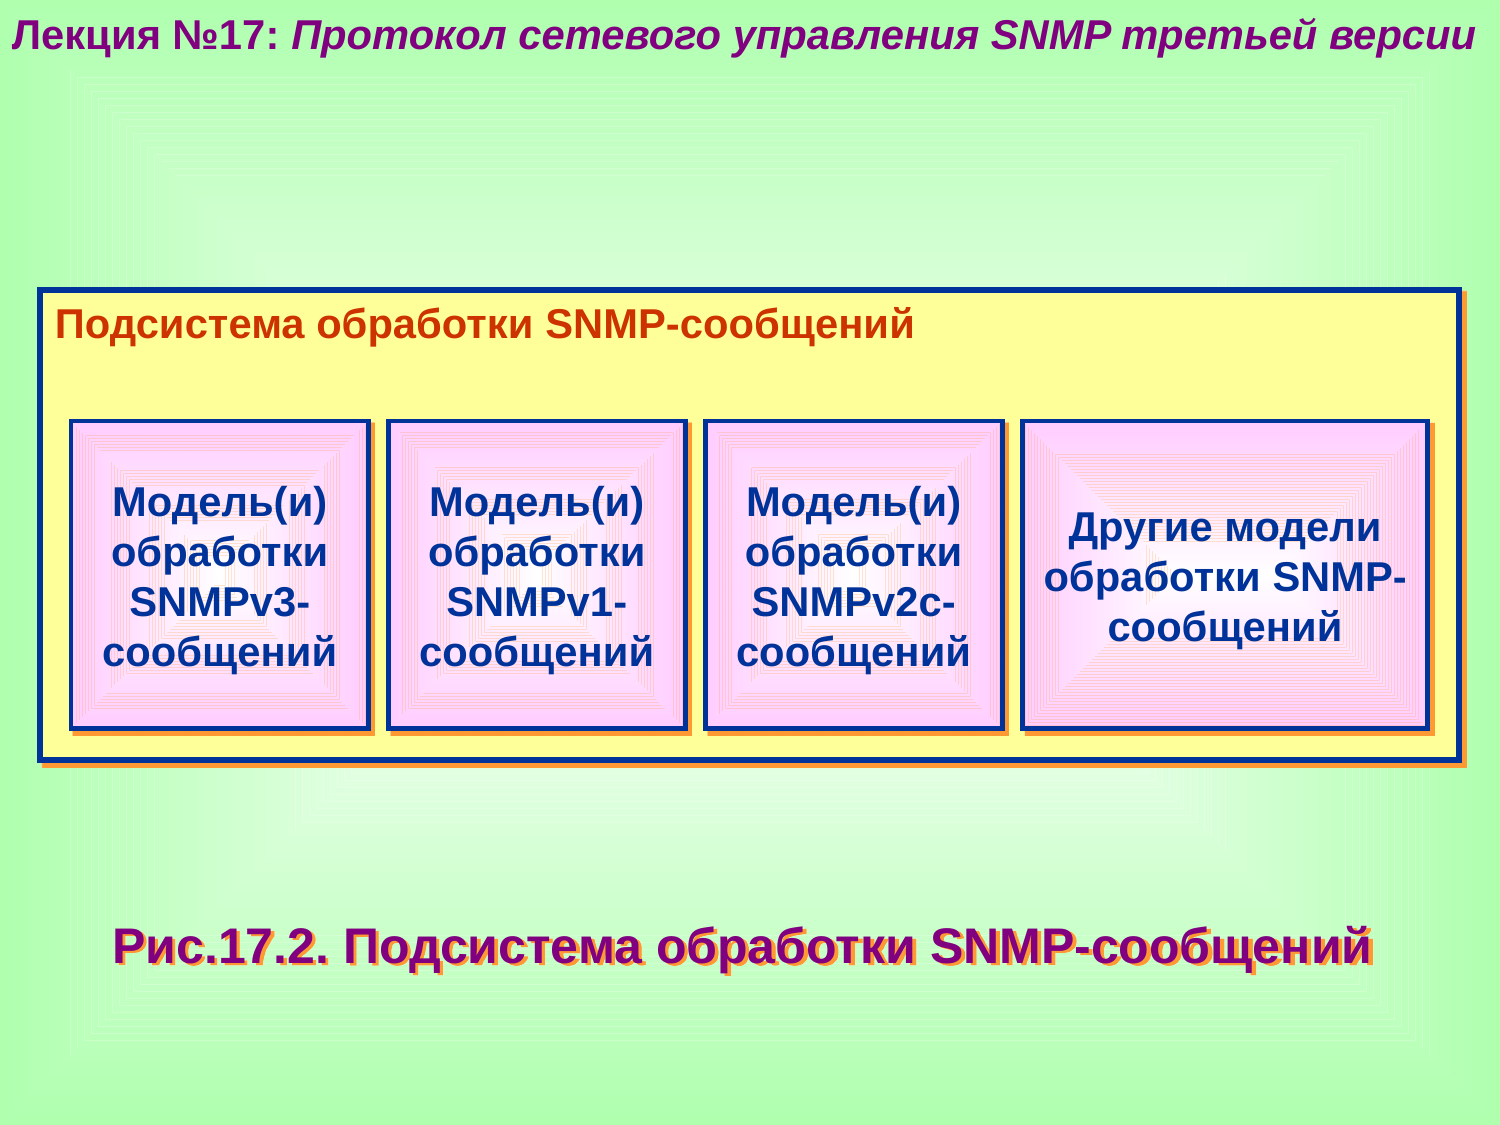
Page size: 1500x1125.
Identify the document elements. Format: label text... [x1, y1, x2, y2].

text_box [40, 289, 1459, 761]
text_box Лекция №17: Протокол сетевого управления SNMP третьей версии [0, 0, 1500, 65]
text_box Рис.17.2. Подсистема обработки SNMP-сообщений [0, 912, 1500, 982]
